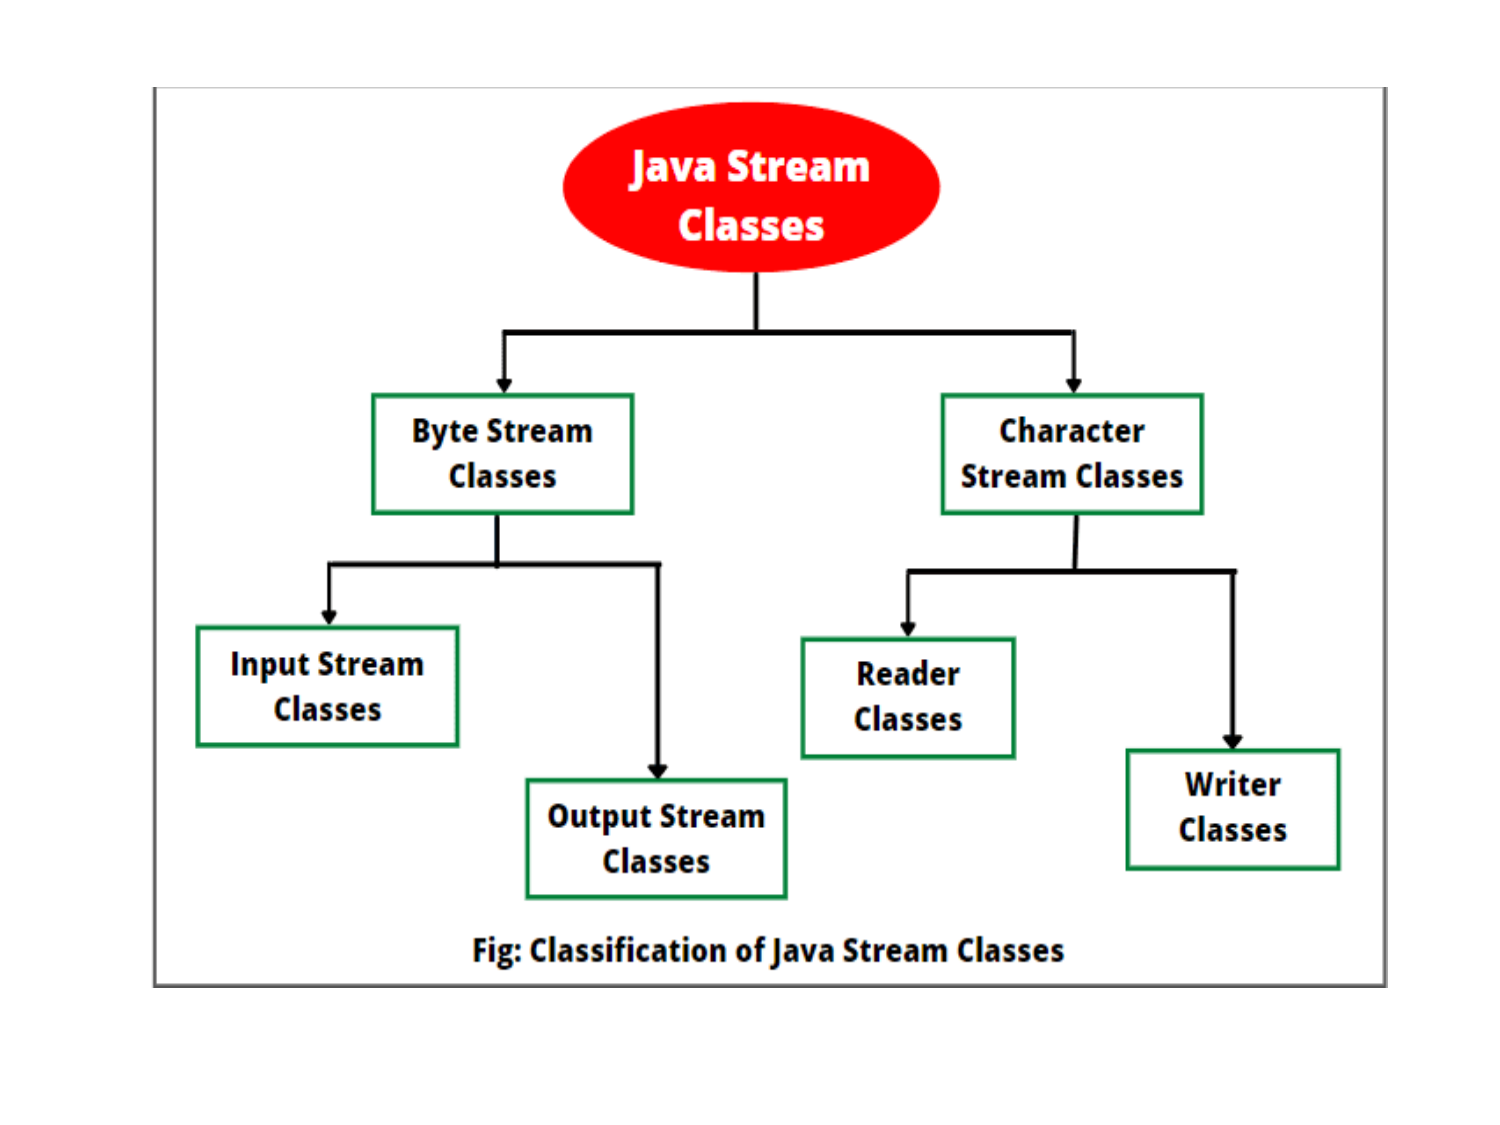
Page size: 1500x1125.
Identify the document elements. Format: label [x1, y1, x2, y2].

list [149, 87, 1388, 988]
